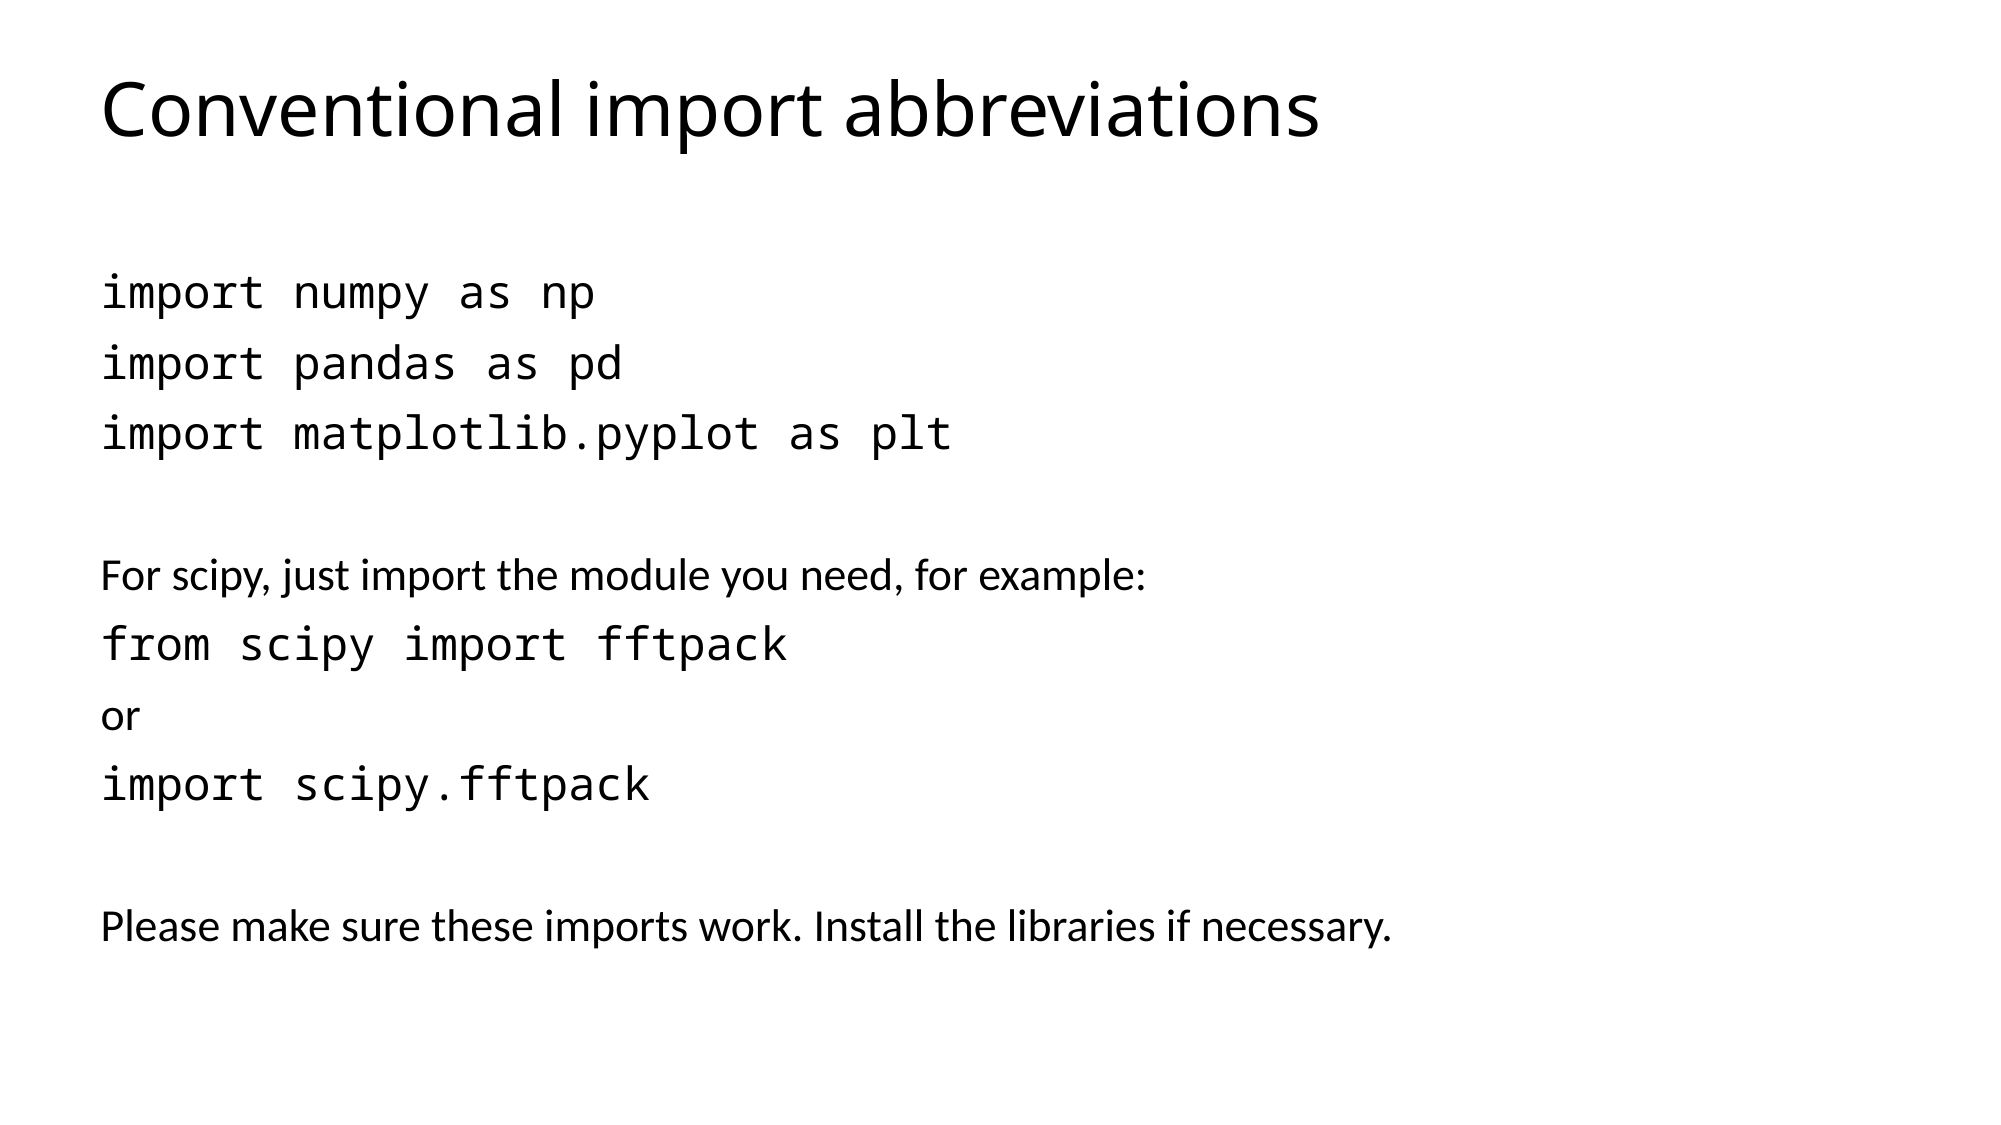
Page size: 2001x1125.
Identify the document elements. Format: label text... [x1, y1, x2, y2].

list import numpy as np import pandas as pd import matplotlib.pyplot as plt For scipy, just import the module you need, for example: from scipy import fftpack or import scipy.fftpack Please make sure these imports work. Install the libraries if necessary. [85, 261, 1811, 1055]
title Conventional import abbreviations [85, 60, 1811, 165]
